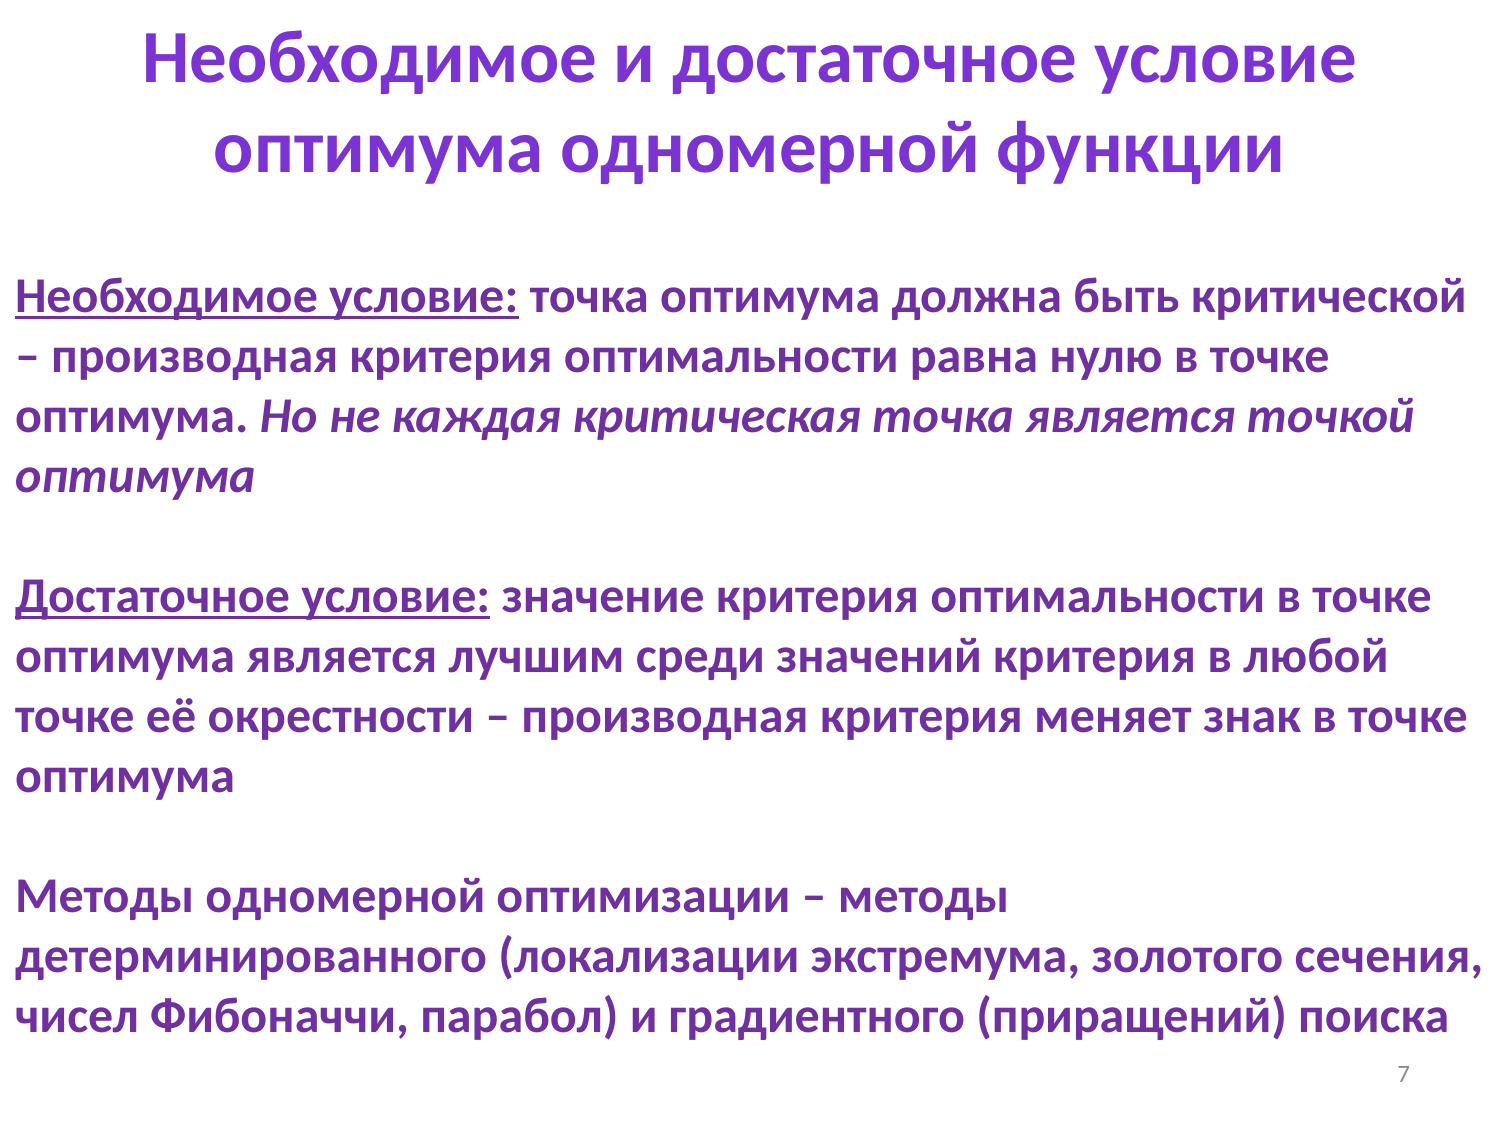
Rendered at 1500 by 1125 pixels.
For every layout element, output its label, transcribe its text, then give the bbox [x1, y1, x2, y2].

text_box Необходимое и достаточное условие оптимума одномерной функции [0, 0, 1500, 195]
text_box Необходимое условие: точка оптимума должна быть критической – производная критерия оптимальности равна нулю в точке оптимума. Но не каждая критическая точка является точкой оптимума Достаточное условие: значение критерия оптимальности в точке оптимума является лучшим среди значений критерия в любой точке её окрестности – производная критерия меняет знак в точке оптимума Методы одномерной оптимизации – методы детерминированного (локализации экстремума, золотого сечения, чисел Фибоначчи, парабол) и градиентного (приращений) поиска [0, 255, 1500, 1051]
slide_number 7 [1074, 1051, 1425, 1103]
